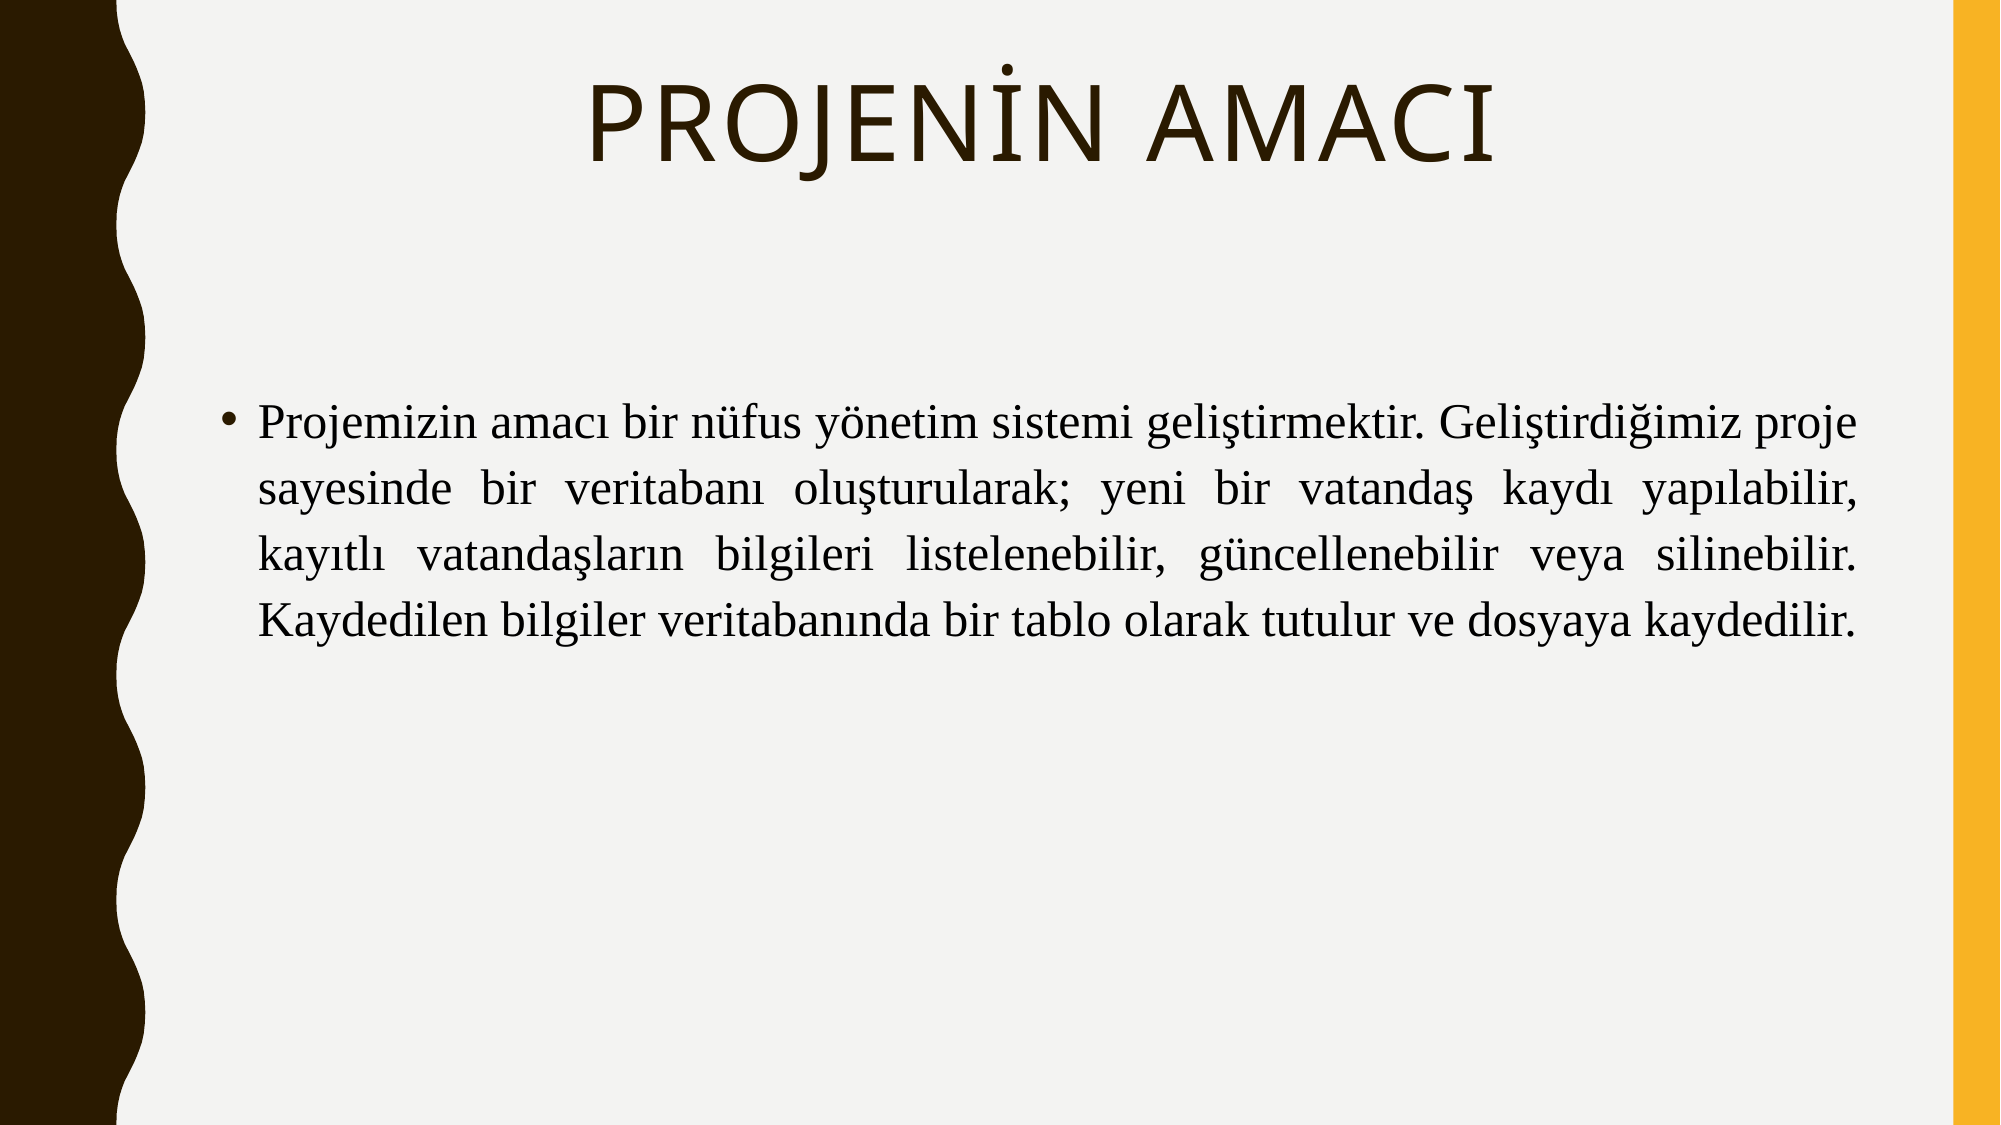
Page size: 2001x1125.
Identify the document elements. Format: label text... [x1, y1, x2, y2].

title Projenin amacı [205, 62, 1875, 308]
list Projemizin amacı bir nüfus yönetim sistemi geliştirmektir. Geliştirdiğimiz proje sayesinde bir veritabanı oluşturularak; yeni bir vatandaş kaydı yapılabilir, kayıtlı vatandaşların bilgileri listelenebilir, güncellenebilir veya silinebilir. Kaydedilen bilgiler veritabanında bir tablo olarak tutulur ve dosyaya kaydedilir. [205, 375, 1875, 924]
